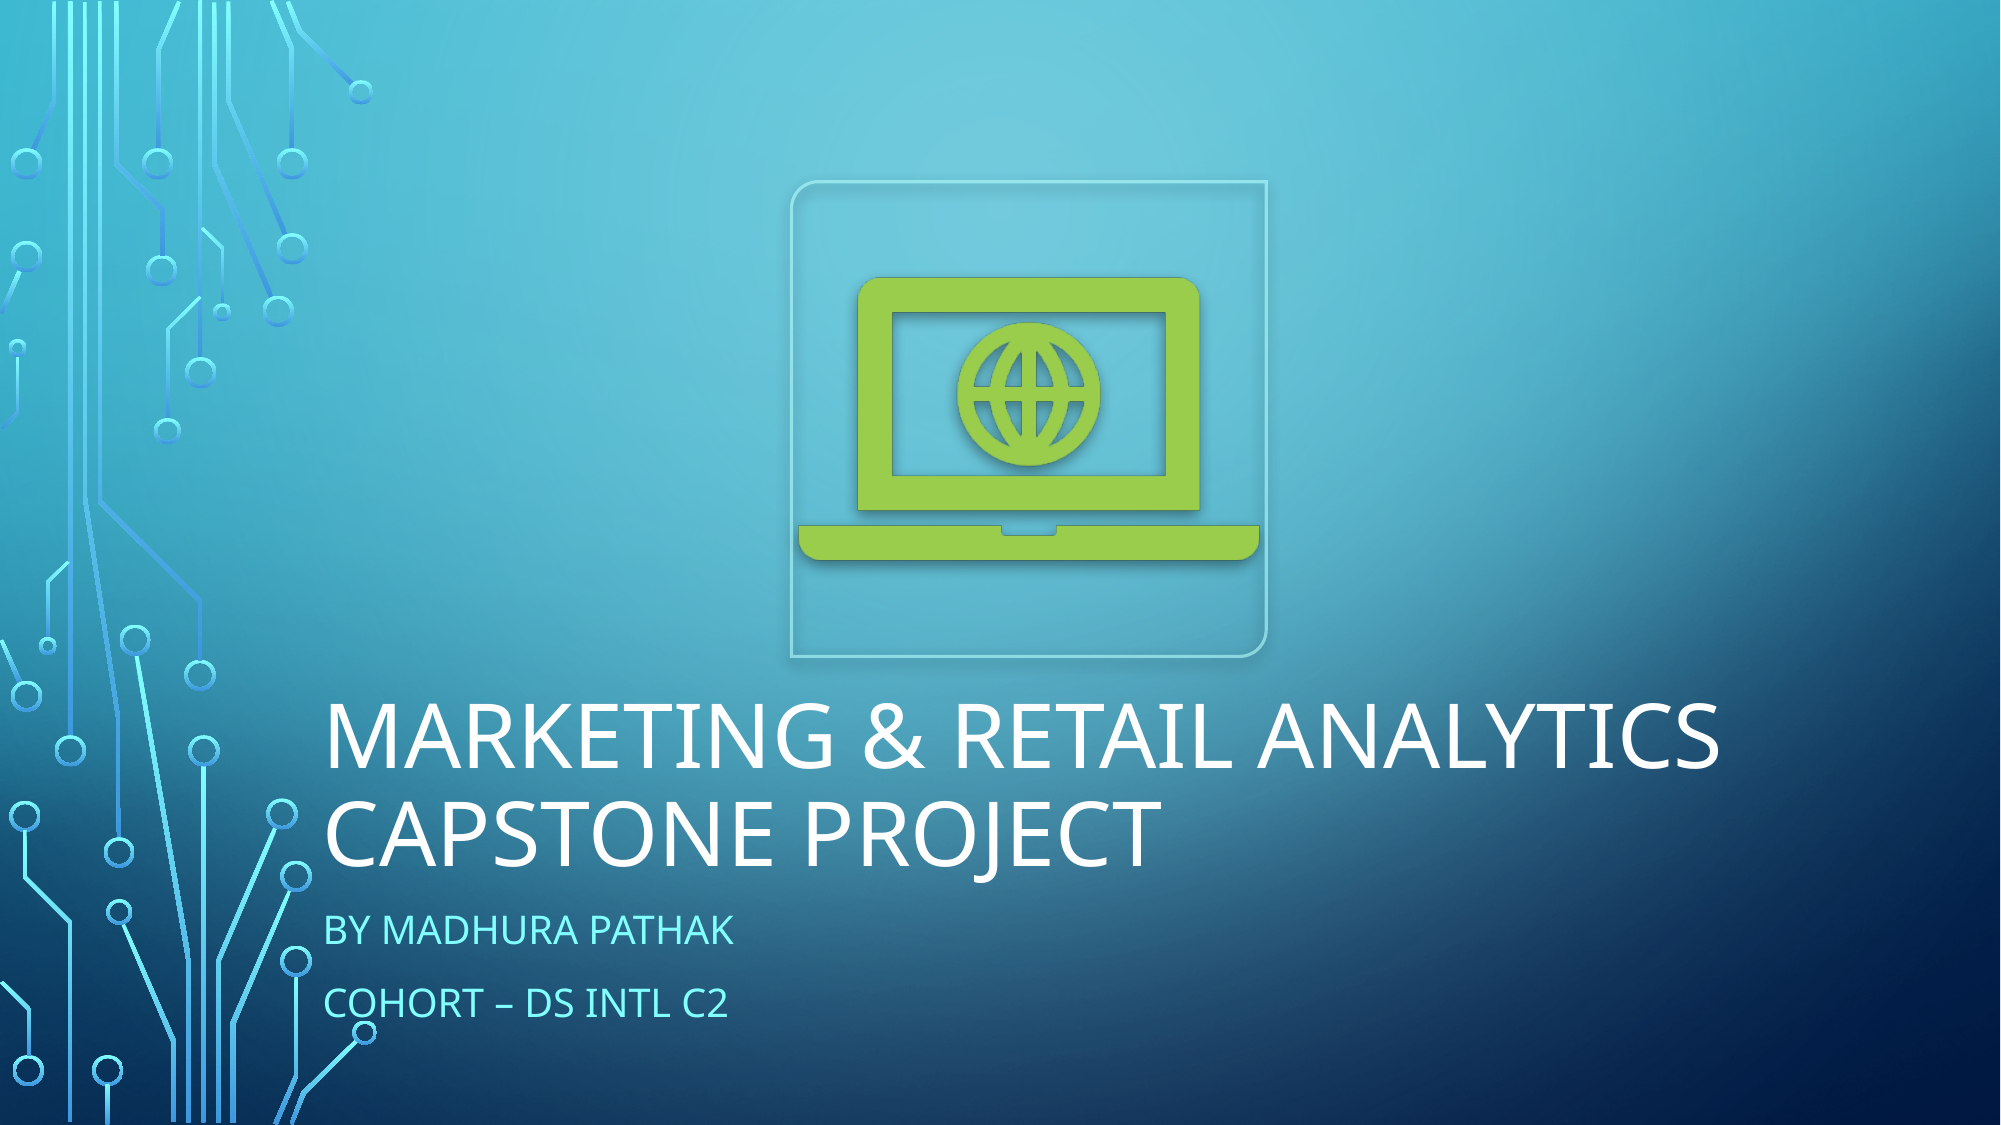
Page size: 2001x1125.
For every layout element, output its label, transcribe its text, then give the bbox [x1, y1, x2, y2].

picture [791, 181, 1267, 657]
title Marketing & Retail Analytics Capstone Project [307, 679, 1750, 892]
subtitle By Madhura Pathak Cohort – DS INTL C2 [307, 892, 1750, 1035]
